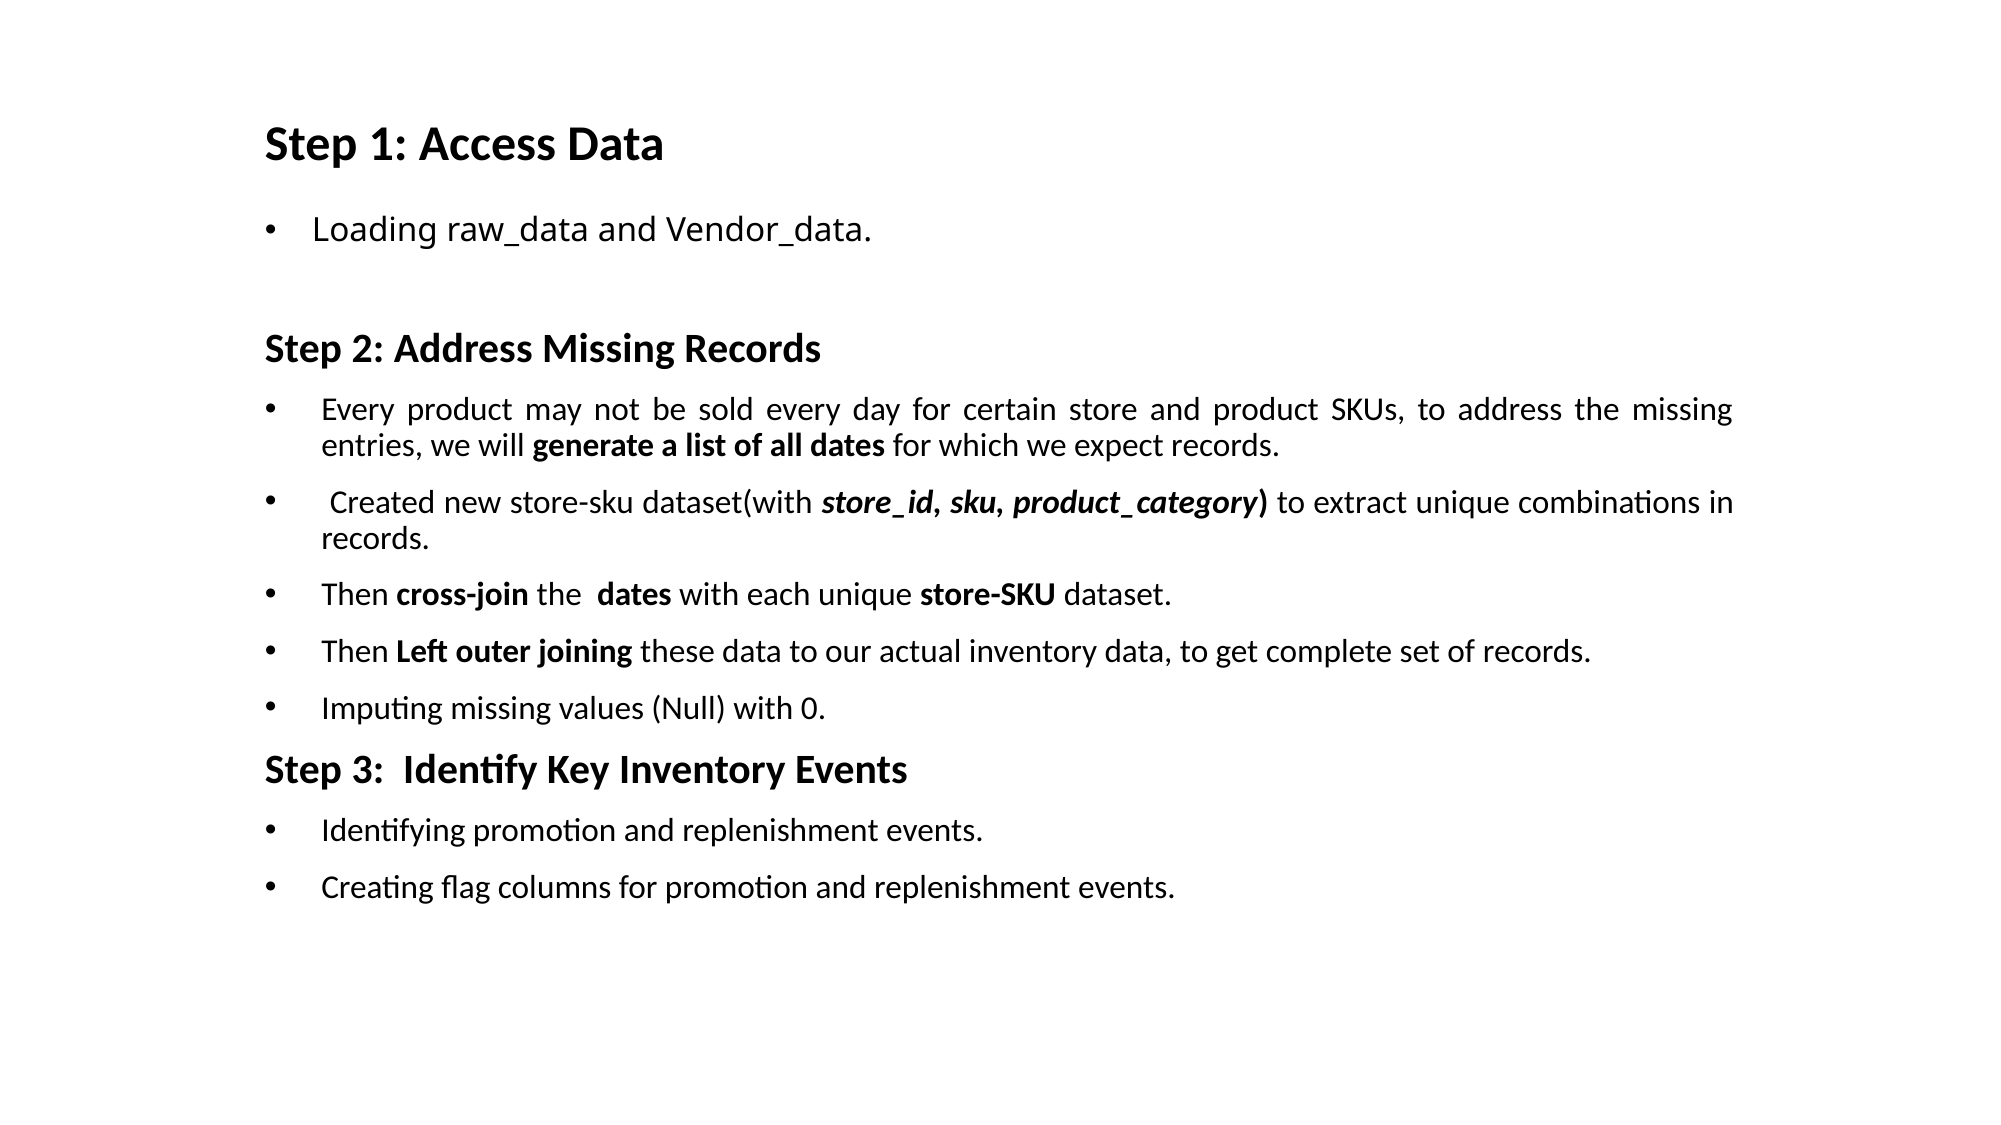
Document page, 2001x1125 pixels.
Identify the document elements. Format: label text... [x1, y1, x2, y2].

subtitle Loading raw_data and Vendor_data. Step 2: Address Missing Records Every product may not be sold every day for certain store and product SKUs, to address the missing entries, we will generate a list of all dates for which we expect records. Created new store-sku dataset(with store_id, sku, product_category) to extract unique combinations in records. Then cross-join the dates with each unique store-SKU dataset. Then Left outer joining these data to our actual inventory data, to get complete set of records. Imputing missing values (Null) with 0. Step 3: Identify Key Inventory Events Identifying promotion and replenishment events. Creating flag columns for promotion and replenishment events. [249, 205, 1750, 986]
title Step 1: Access Data [249, 99, 1750, 180]
